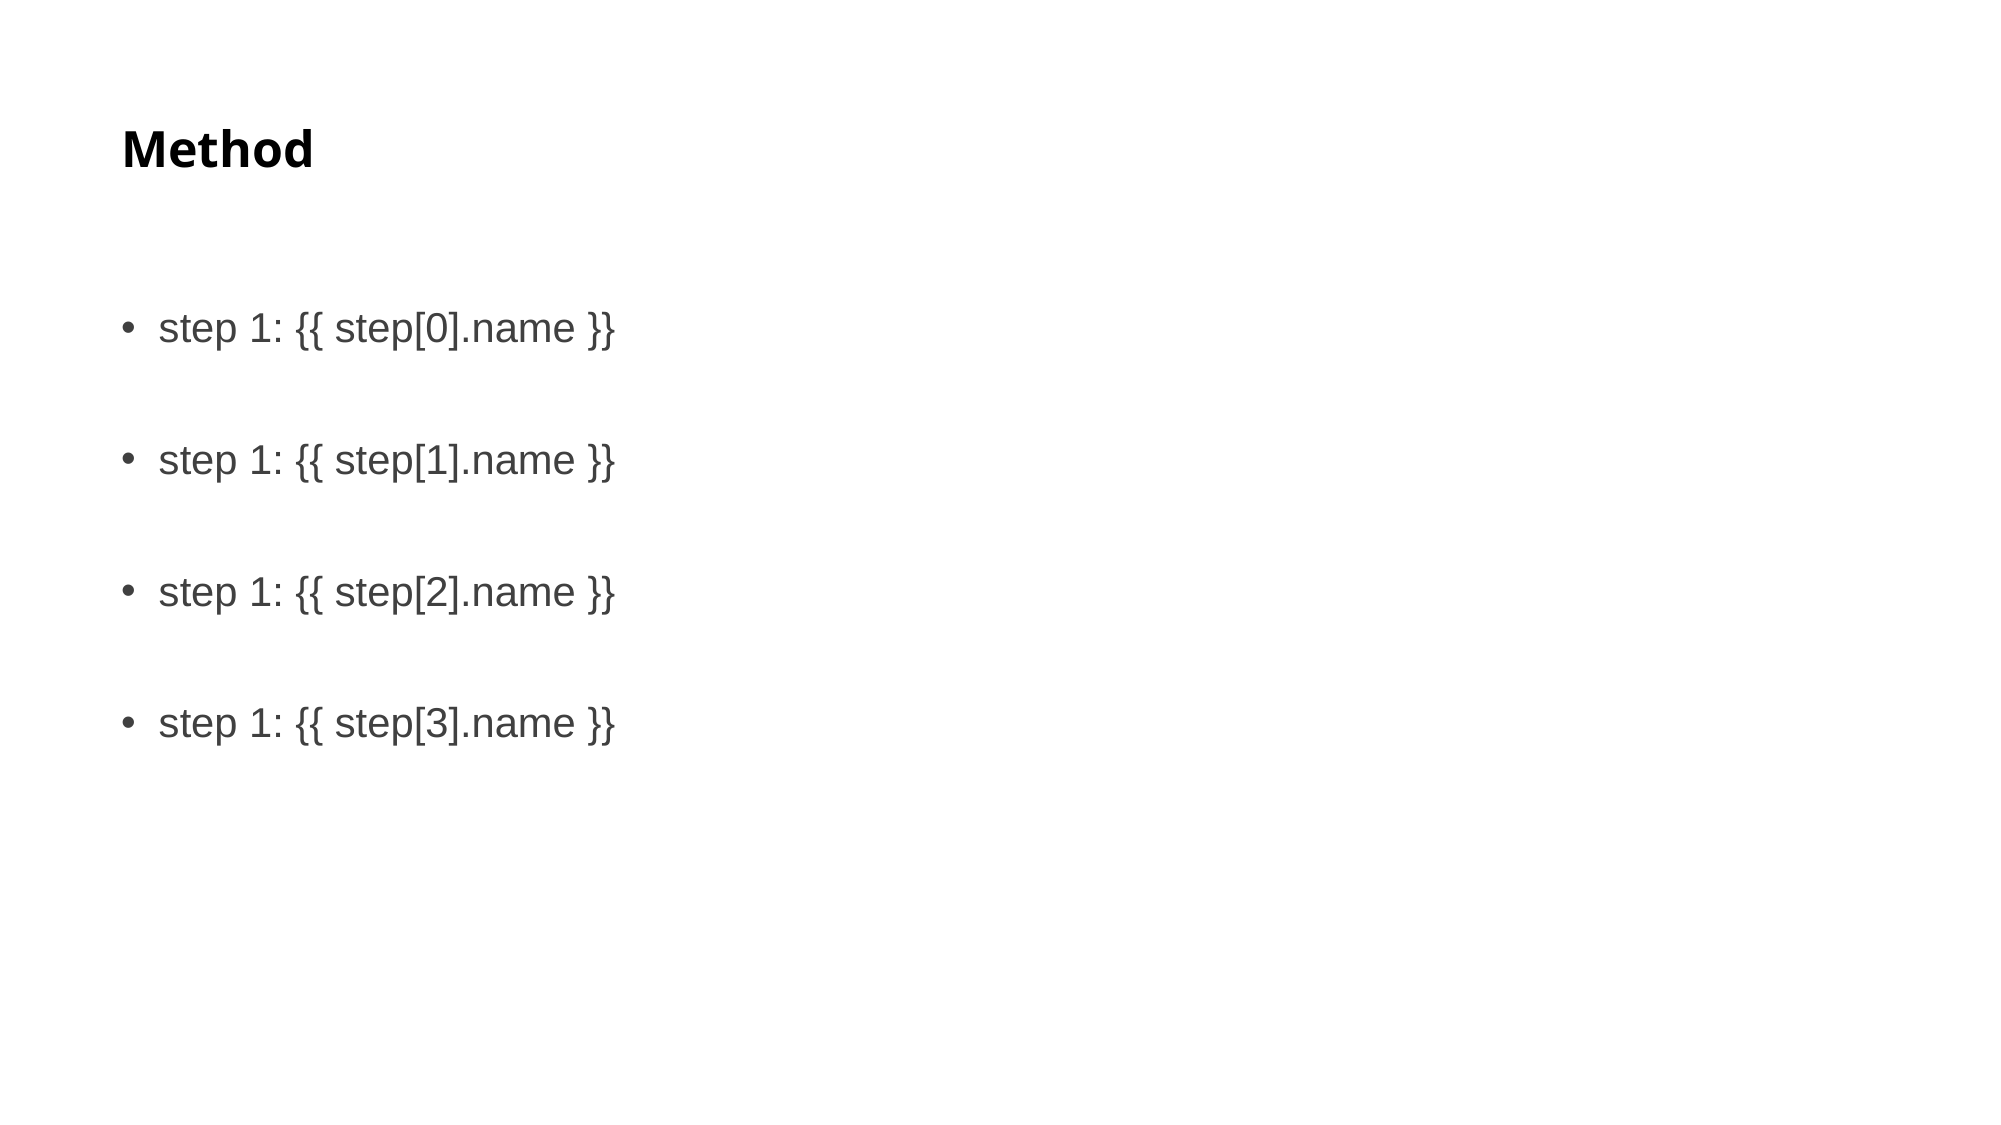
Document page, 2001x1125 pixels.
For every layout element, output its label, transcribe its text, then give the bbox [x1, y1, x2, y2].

title Method [106, 42, 1832, 260]
list step 1: {{ step[0].name }} step 1: {{ step[1].name }} step 1: {{ step[2].name }} step 1: {{ step[3].name }} [106, 299, 1832, 1014]
